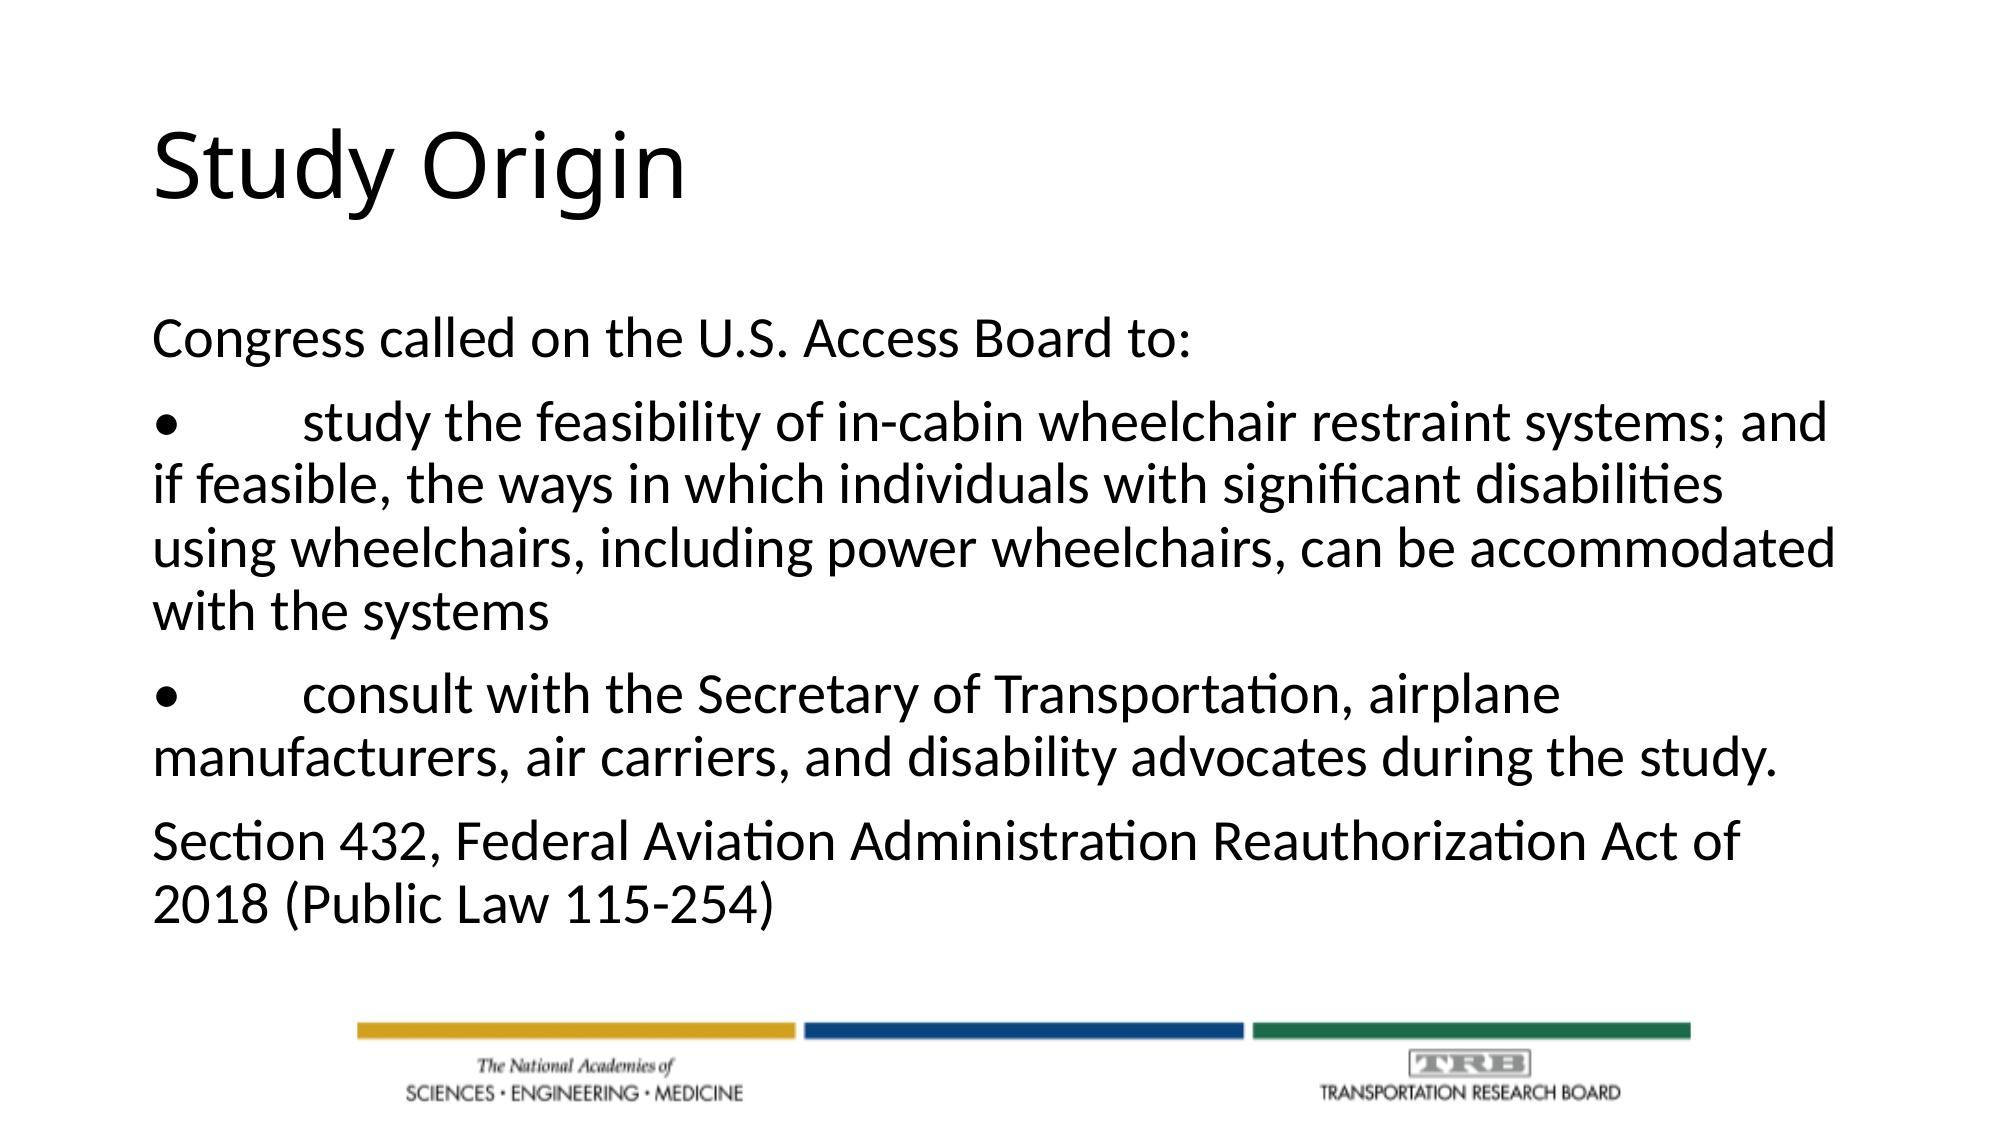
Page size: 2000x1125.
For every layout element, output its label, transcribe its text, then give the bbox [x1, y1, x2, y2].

title Study Origin [137, 59, 1862, 278]
list Congress called on the U.S. Access Board to: • study the feasibility of in-cabin wheelchair restraint systems; and if feasible, the ways in which individuals with significant disabilities using wheelchairs, including power wheelchairs, can be accommodated with the systems • consult with the Secretary of Transportation, airplane manufacturers, air carriers, and disability advocates during the study. Section 432, Federal Aviation Administration Reauthorization Act of 2018 (Public Law 115-254) [137, 299, 1862, 1014]
